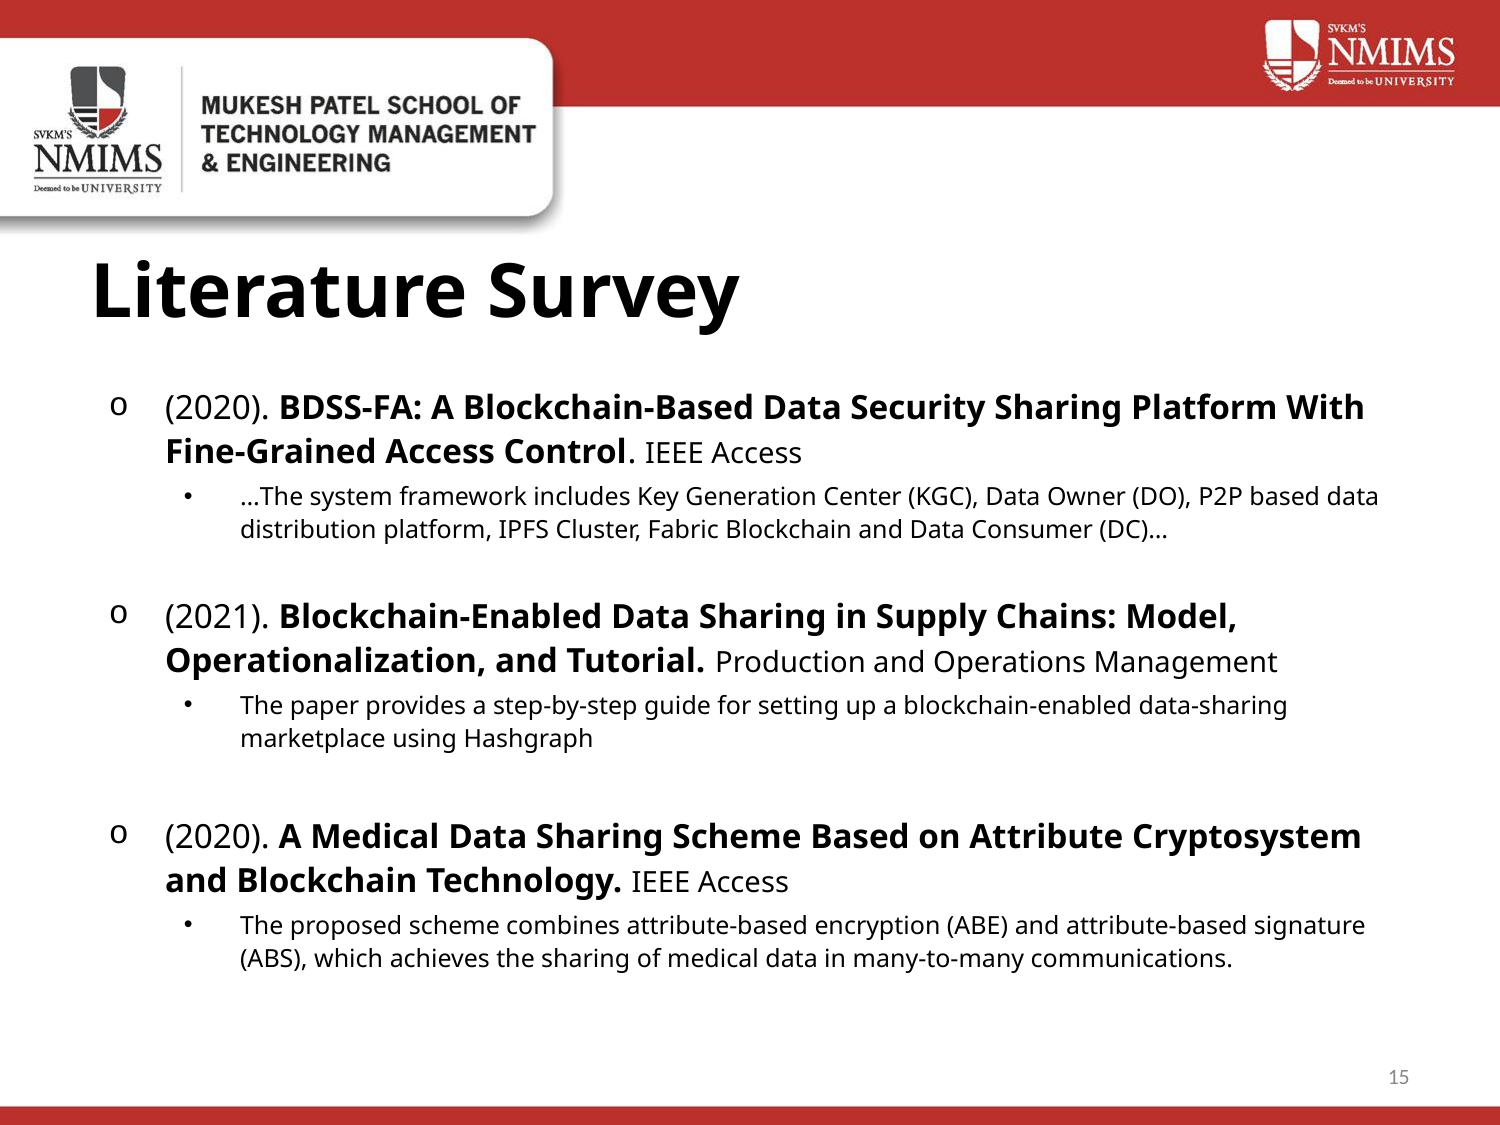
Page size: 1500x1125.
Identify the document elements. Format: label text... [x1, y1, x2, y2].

list (2020). BDSS-FA: A Blockchain-Based Data Security Sharing Platform With Fine-Grained Access Control. IEEE Access …The system framework includes Key Generation Center (KGC), Data Owner (DO), P2P based data distribution platform, IPFS Cluster, Fabric Blockchain and Data Consumer (DC)… (2021). Blockchain-Enabled Data Sharing in Supply Chains: Model, Operationalization, and Tutorial. Production and Operations Management The paper provides a step-by-step guide for setting up a blockchain-enabled data-sharing marketplace using Hashgraph (2020). A Medical Data Sharing Scheme Based on Attribute Cryptosystem and Blockchain Technology. IEEE Access The proposed scheme combines attribute-based encryption (ABE) and attribute-based signature (ABS), which achieves the sharing of medical data in many-to-many communications. [75, 375, 1425, 1043]
title Literature Survey [75, 212, 1425, 363]
picture [0, 0, 1500, 1125]
slide_number 15 [1074, 1045, 1425, 1106]
